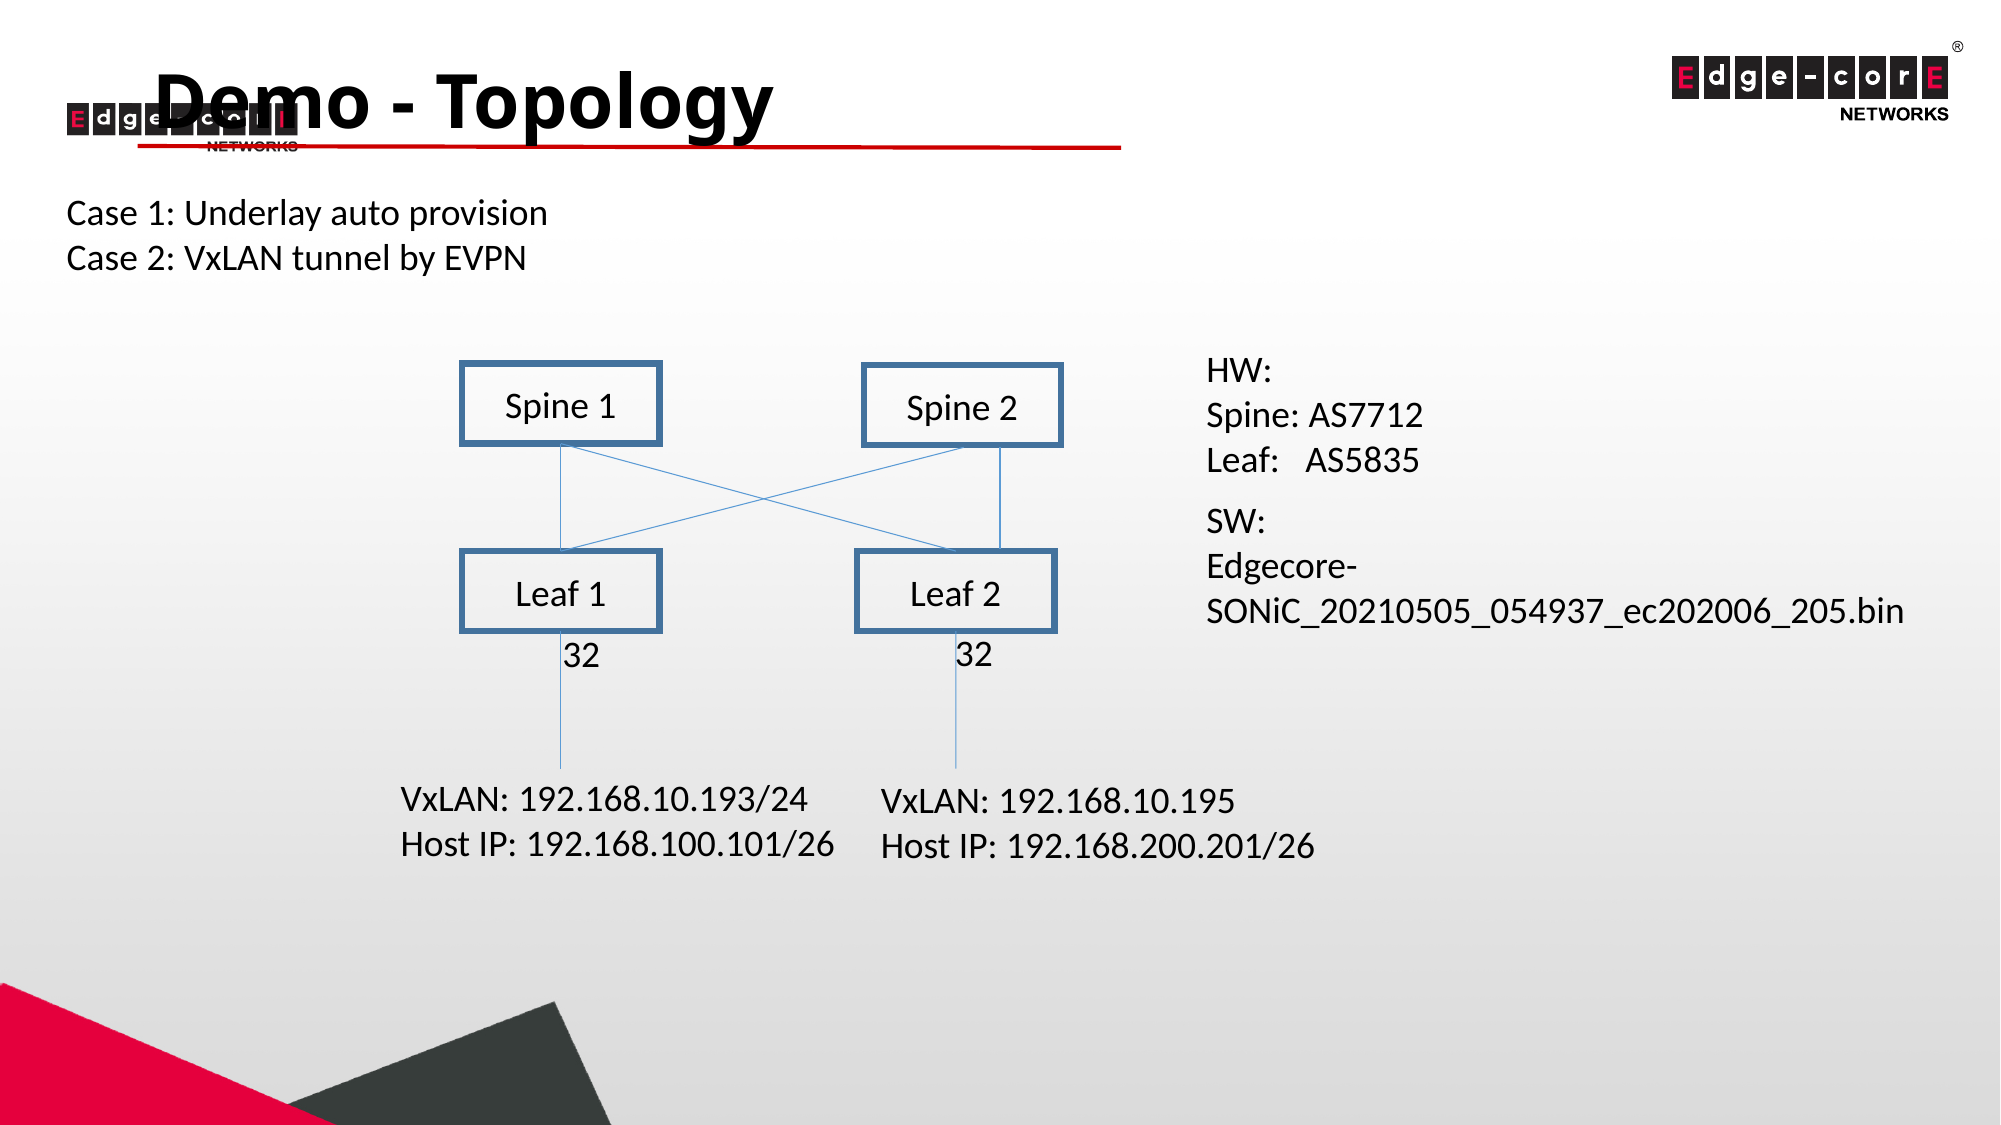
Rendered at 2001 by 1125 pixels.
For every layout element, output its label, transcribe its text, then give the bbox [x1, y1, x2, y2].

picture [0, 0, 2001, 1125]
text_box Case 1: Underlay auto provision Case 2: VxLAN tunnel by EVPN [51, 180, 626, 285]
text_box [560, 443, 956, 447]
text_box VxLAN: 192.168.10.195 Host IP: 192.168.200.201/26 [866, 768, 1331, 874]
text_box VxLAN: 192.168.10.193/24 Host IP: 192.168.100.101/26 [385, 766, 858, 872]
text_box SW: Edgecore-SONiC_20210505_054937_ec202006_205.bin [1191, 489, 1966, 639]
text_box 32 [547, 622, 616, 683]
title Demo - Topology [137, 59, 1669, 148]
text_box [560, 447, 964, 551]
text_box 32 [939, 621, 1008, 682]
text_box HW: Spine: AS7712 Leaf: AS5835 [1191, 337, 1580, 488]
text_box Spine 2 [863, 364, 1062, 446]
text_box Leaf 1 [461, 550, 661, 632]
text_box Spine 1 [461, 363, 661, 445]
text_box Leaf 2 [856, 550, 1056, 632]
